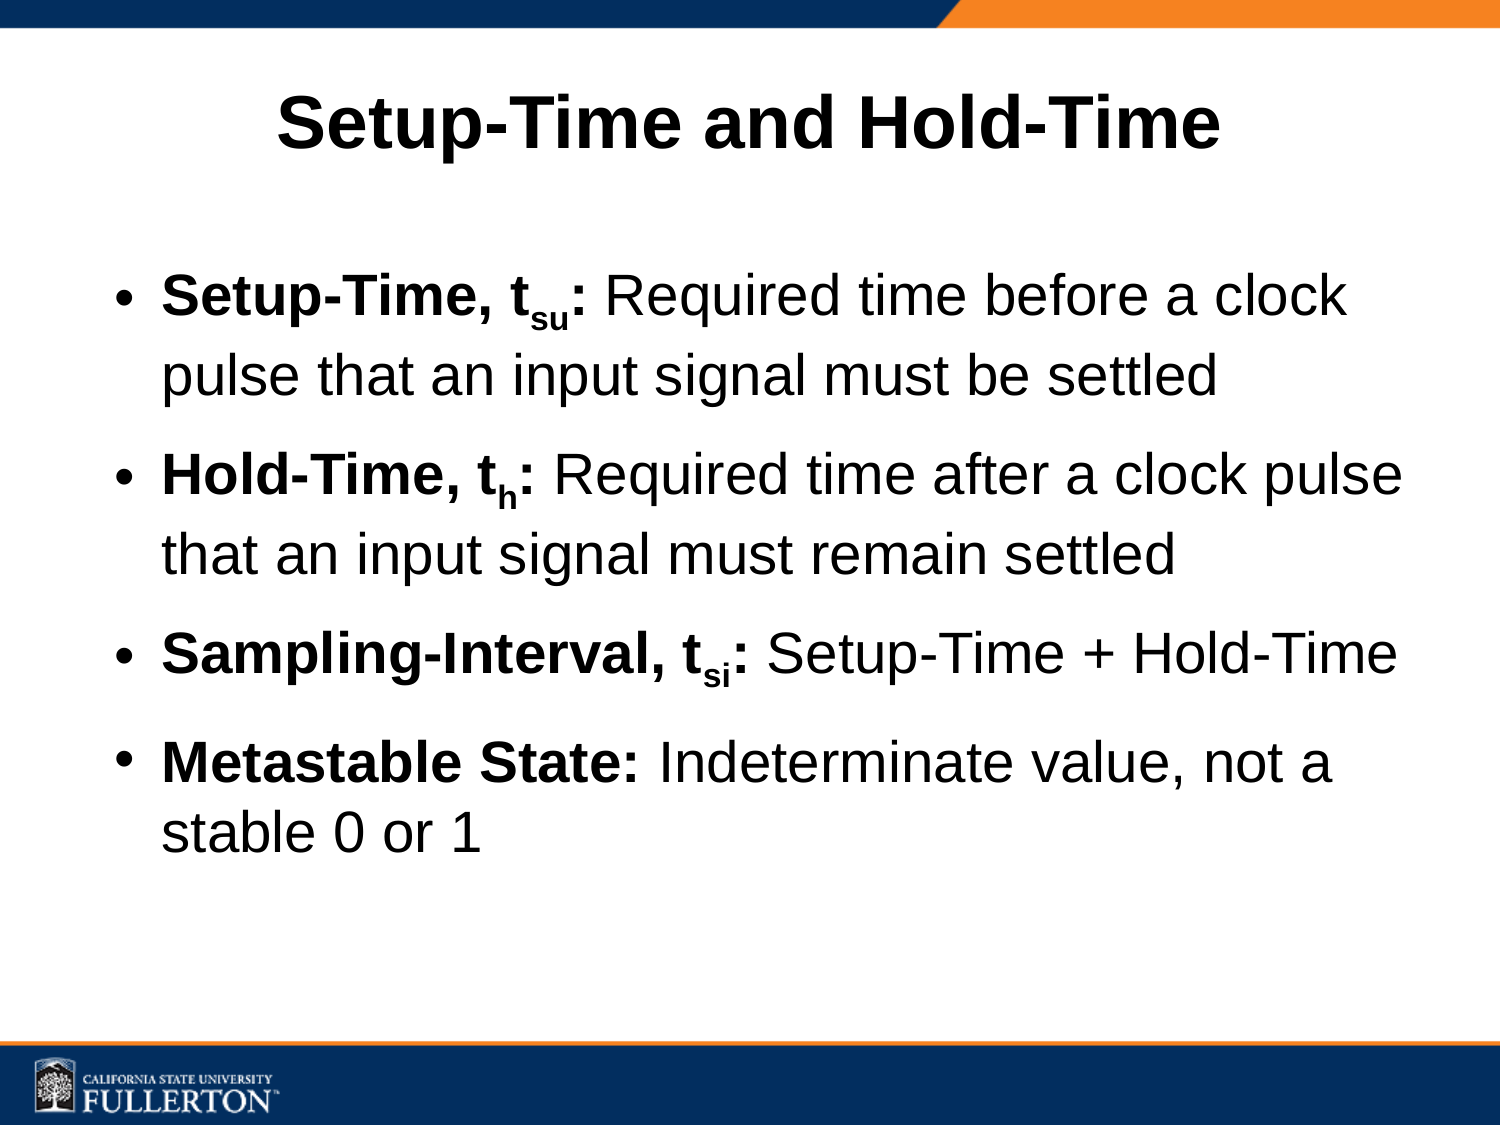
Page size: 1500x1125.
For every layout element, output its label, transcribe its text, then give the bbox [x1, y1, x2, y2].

text_box Setup-Time, tsu: Required time before a clock pulse that an input signal must be settled Hold-Time, th: Required time after a clock pulse that an input signal must remain settled Sampling-Interval, tsi: Setup-Time + Hold-Time Metastable State: Indeterminate value, not a stable 0 or 1 [99, 249, 1500, 872]
text_box Setup-Time and Hold-Time [74, 87, 1425, 150]
picture [0, 0, 1500, 1125]
